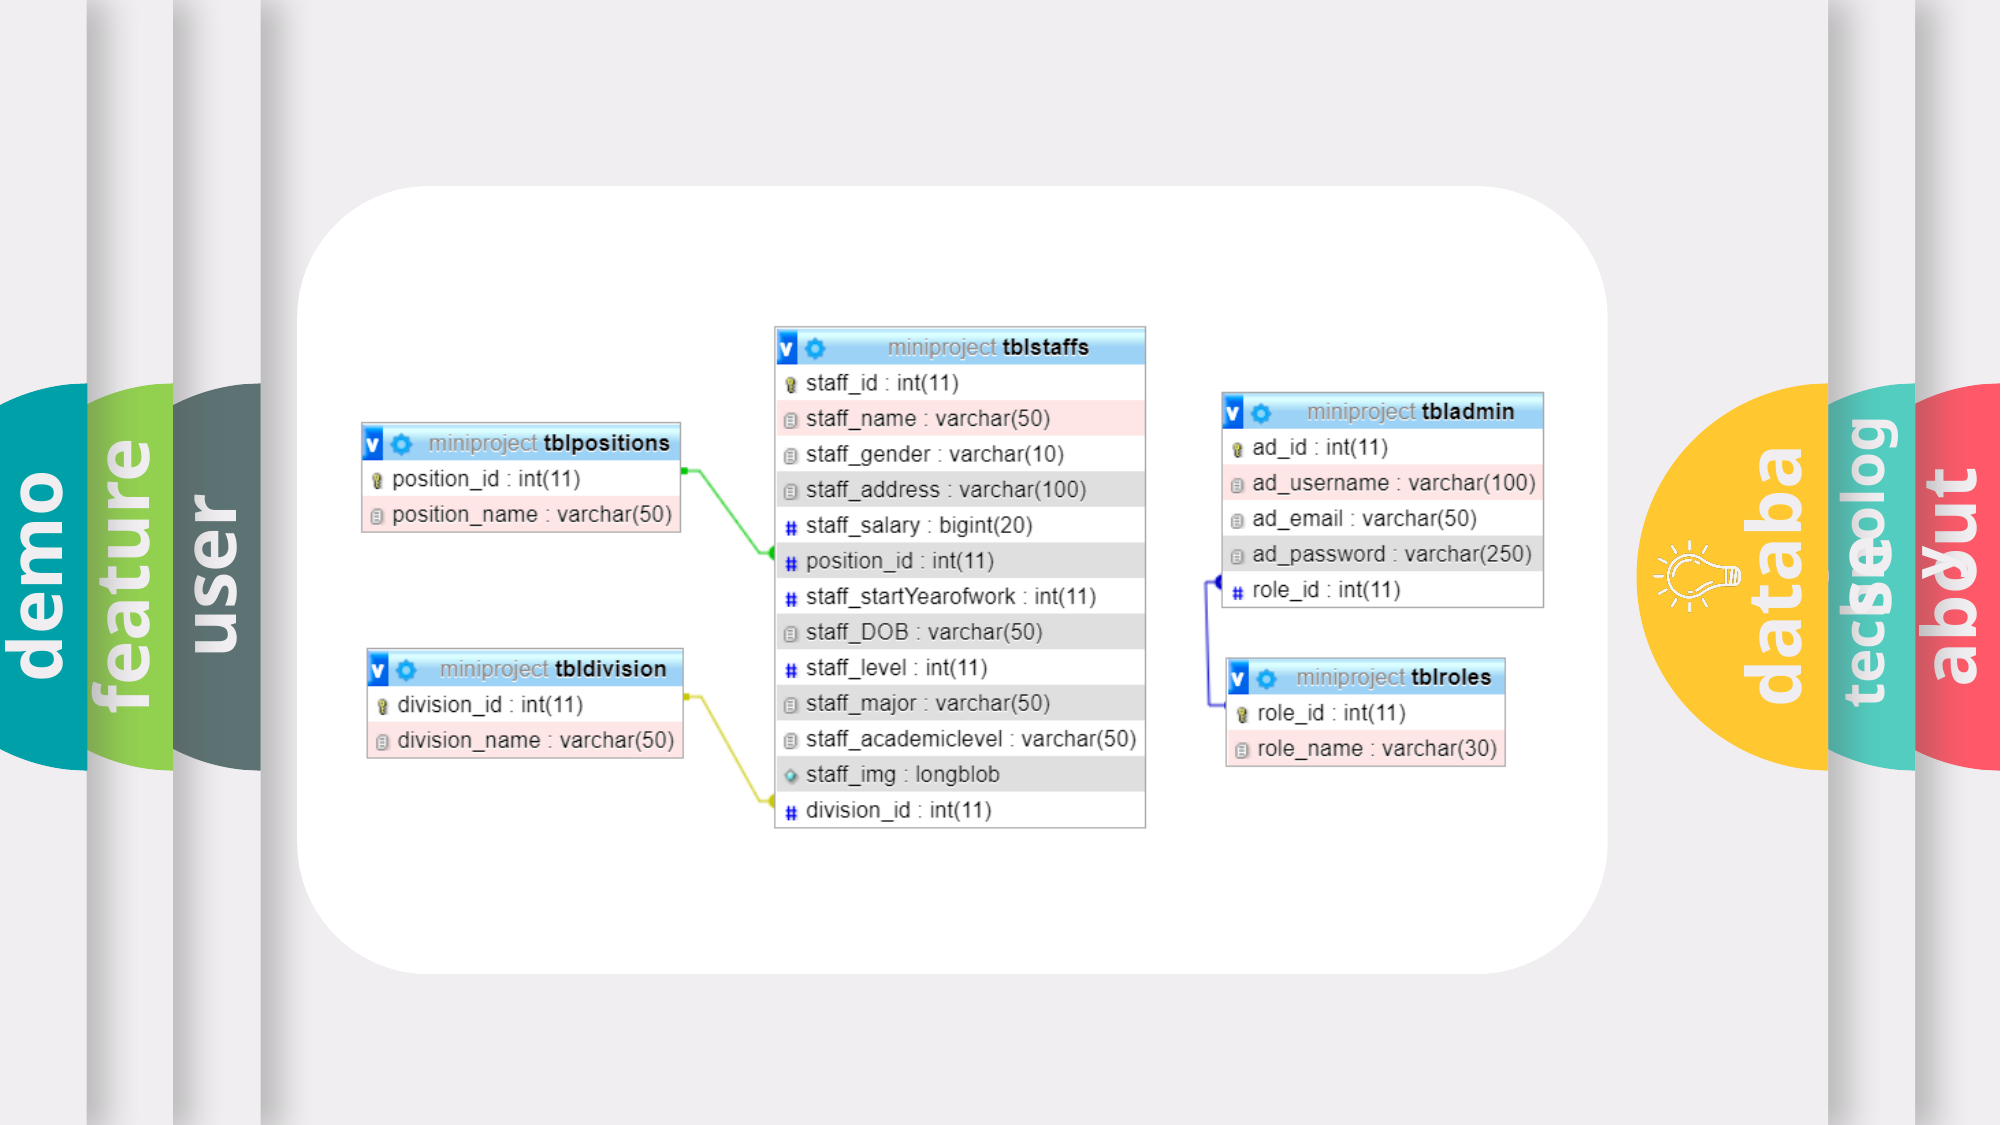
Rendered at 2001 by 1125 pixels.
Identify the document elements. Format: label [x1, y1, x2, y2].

text_box [0, 0, 88, 1125]
picture [338, 277, 1569, 878]
text_box [88, 0, 173, 1125]
text_box [1829, 0, 1916, 1125]
text_box [261, 0, 1829, 1125]
text_box [1916, 0, 2000, 1125]
text_box [173, 0, 261, 1125]
